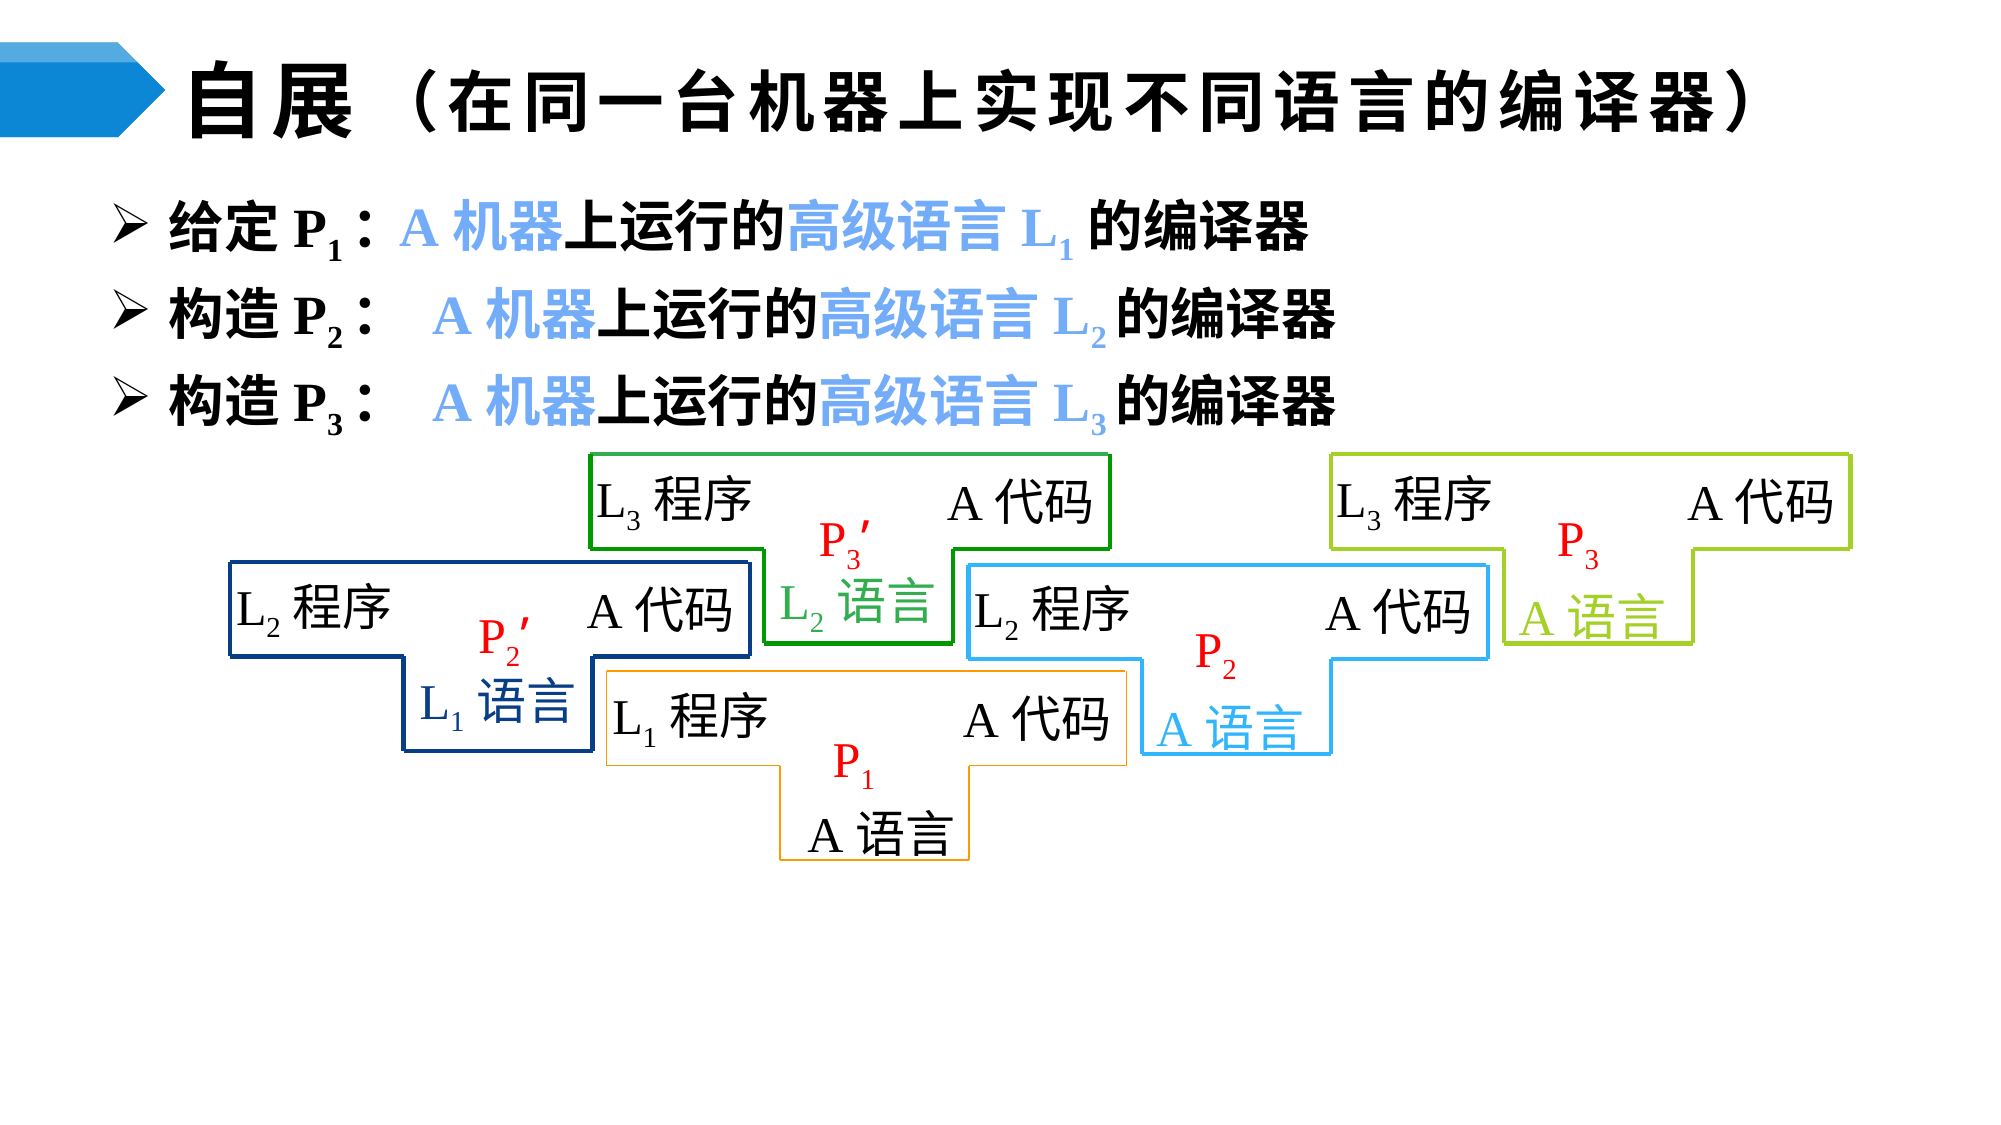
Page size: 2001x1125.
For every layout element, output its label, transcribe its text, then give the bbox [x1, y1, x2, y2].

title 自展 [170, 58, 358, 138]
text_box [601, 670, 1127, 861]
text_box （在同一台机器上实现不同语言的编译器） [358, 51, 2000, 147]
list 给定P1： 构造P2： A机器上运行的高级语言L2的编译器 构造P3： A机器上运行的高级语言L3的编译器 [93, 184, 1788, 988]
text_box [962, 564, 1489, 765]
text_box A机器上运行的高级语言L1的编译器 [384, 183, 1454, 275]
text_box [1325, 454, 1851, 655]
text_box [0, 42, 166, 138]
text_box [584, 454, 1111, 644]
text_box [224, 561, 751, 752]
